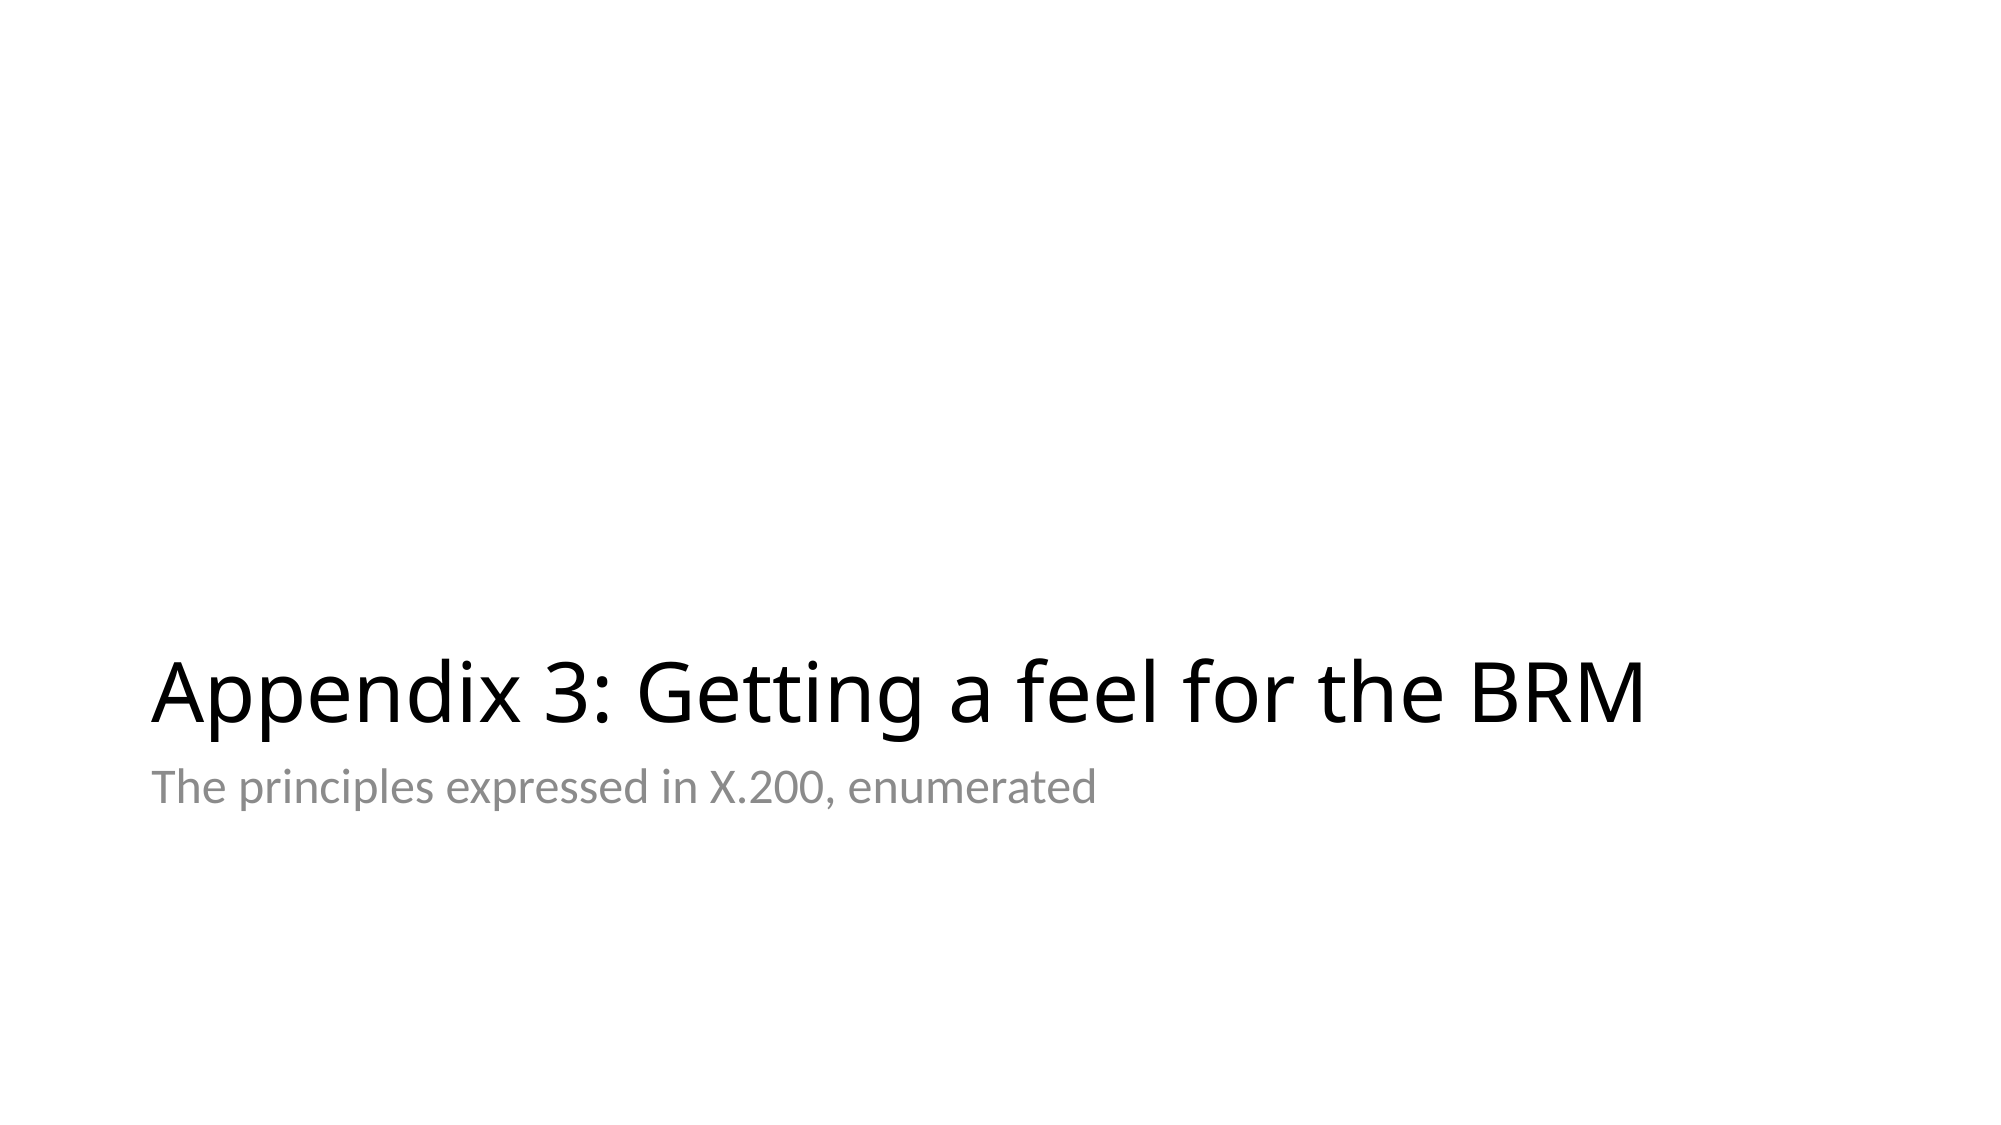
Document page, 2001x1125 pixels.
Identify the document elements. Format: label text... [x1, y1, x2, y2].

title Appendix 3: Getting a feel for the BRM [136, 280, 1862, 749]
list The principles expressed in X.200, enumerated [136, 752, 1862, 999]
